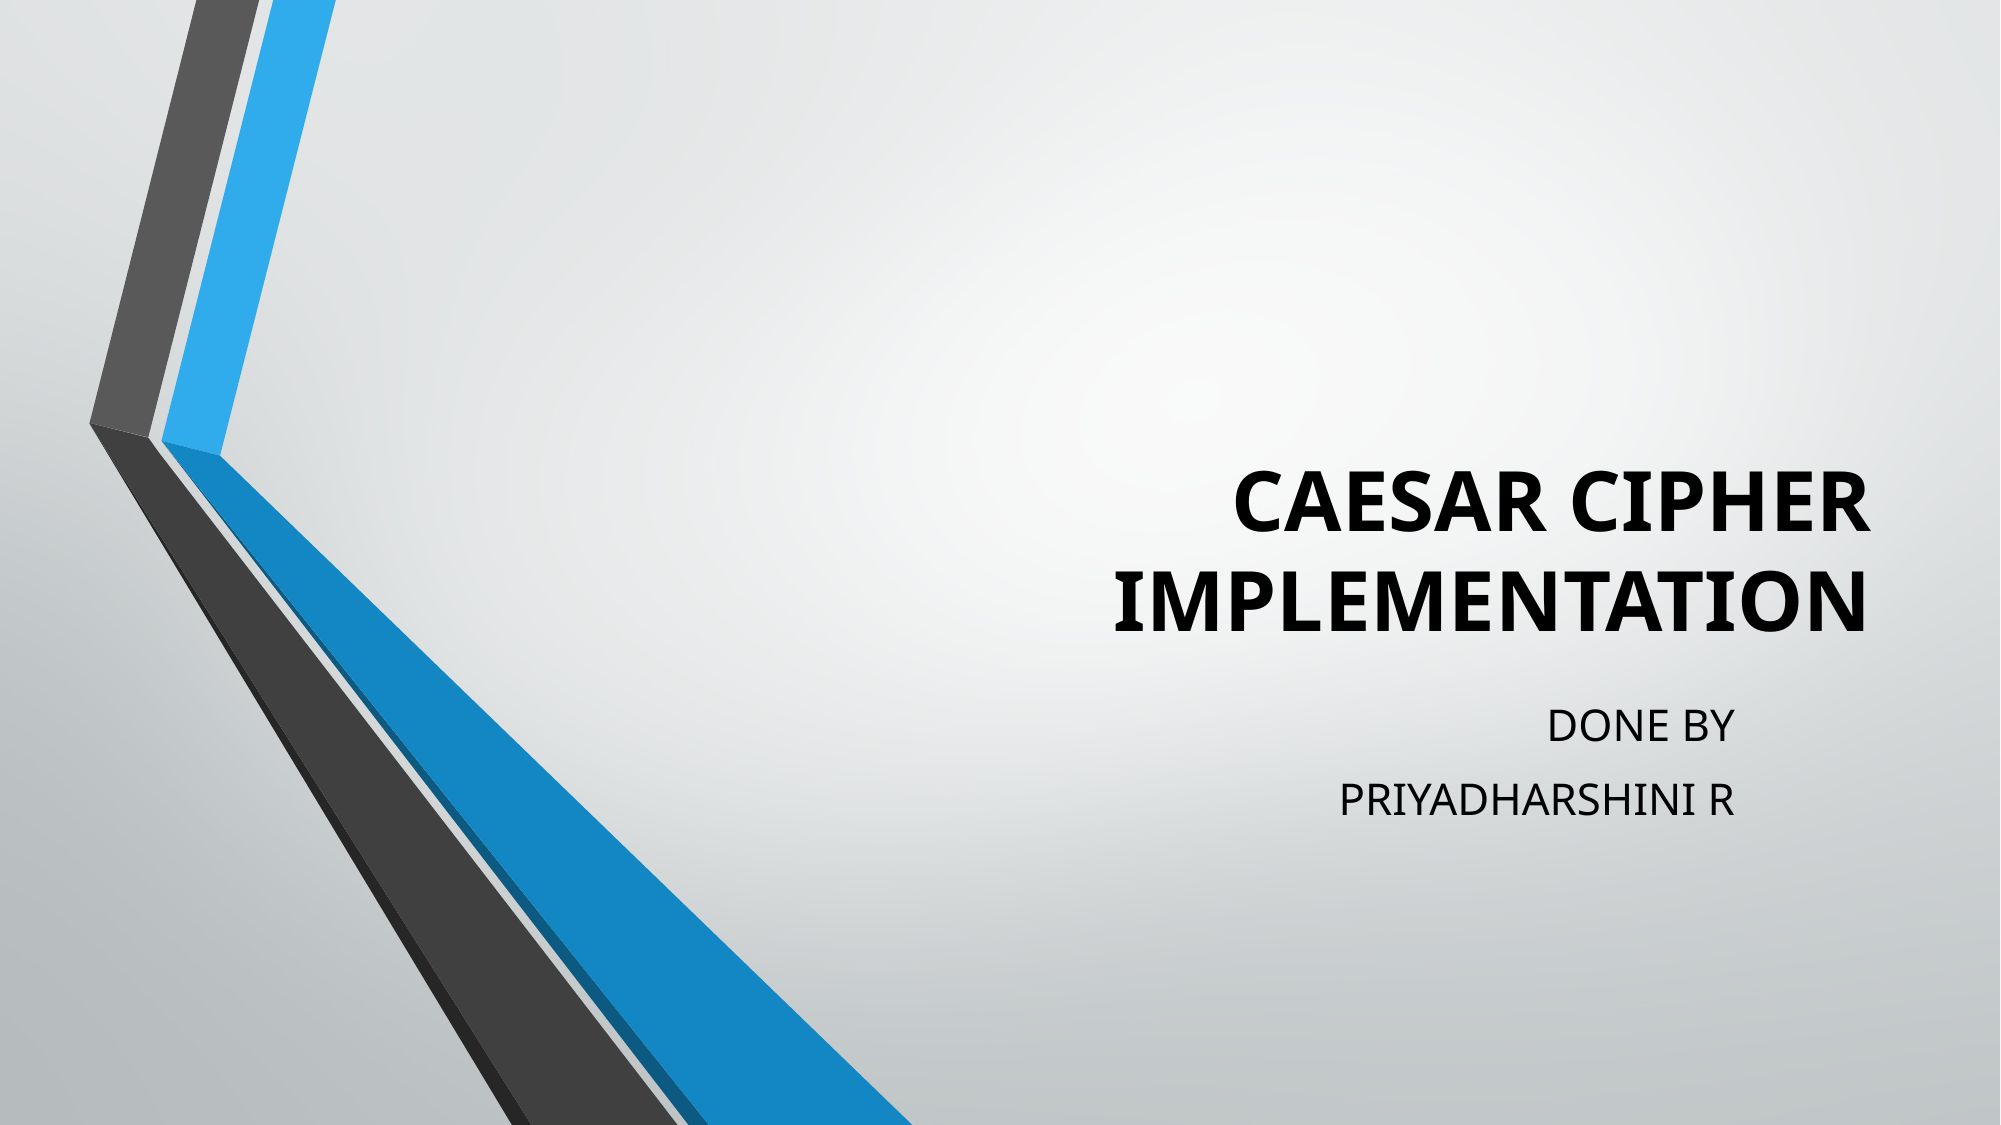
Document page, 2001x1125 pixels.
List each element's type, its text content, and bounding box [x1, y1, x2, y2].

title CAESAR CIPHER IMPLEMENTATION [480, 226, 1887, 656]
subtitle DONE BY PRIYADHARSHINI R [249, 690, 1750, 863]
